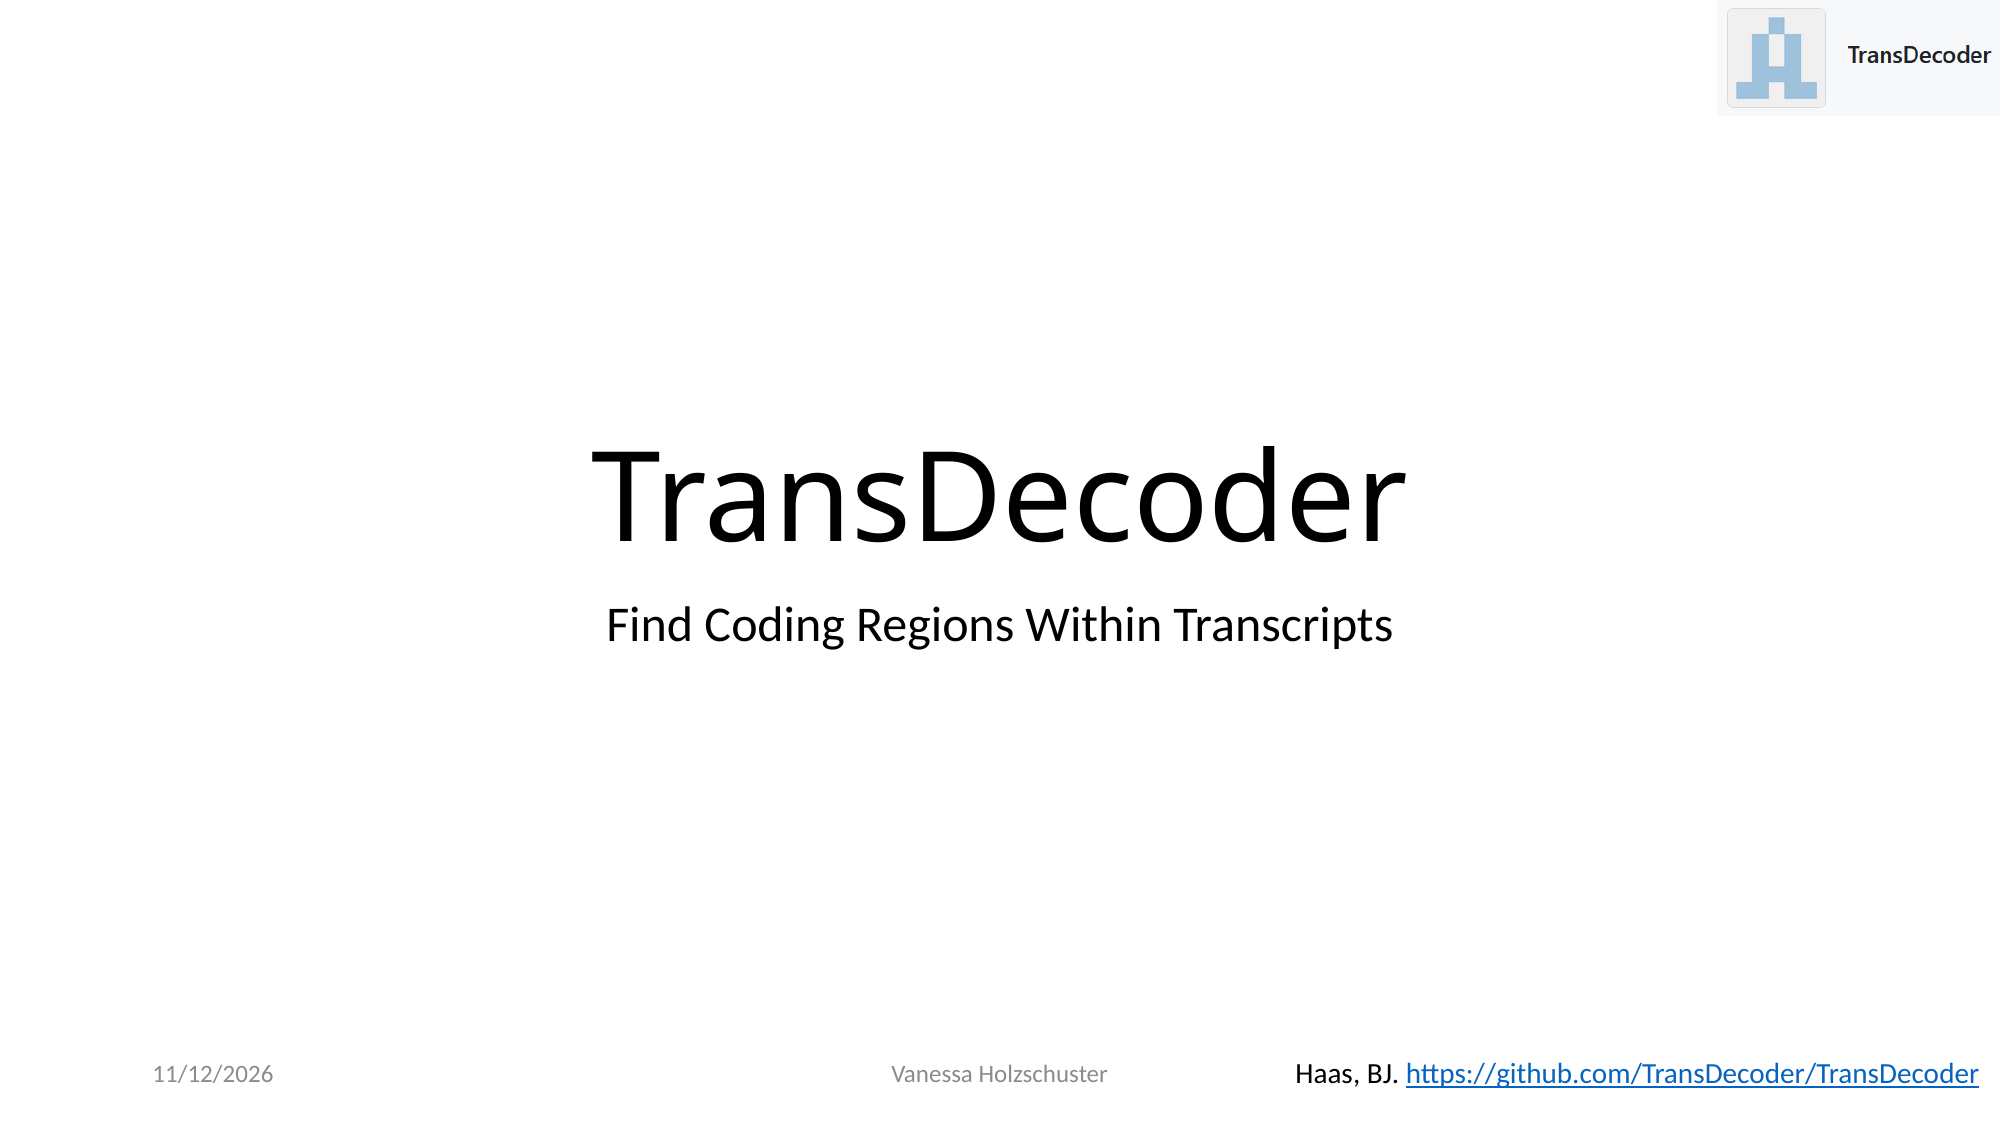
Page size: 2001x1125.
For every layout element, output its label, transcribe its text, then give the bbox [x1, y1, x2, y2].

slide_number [137, 1042, 588, 1103]
picture [1717, 0, 2000, 116]
footer Vanessa Holzschuster [662, 1042, 1338, 1103]
title TransDecoder [249, 184, 1750, 576]
subtitle Find Coding Regions Within Transcripts [249, 590, 1750, 863]
